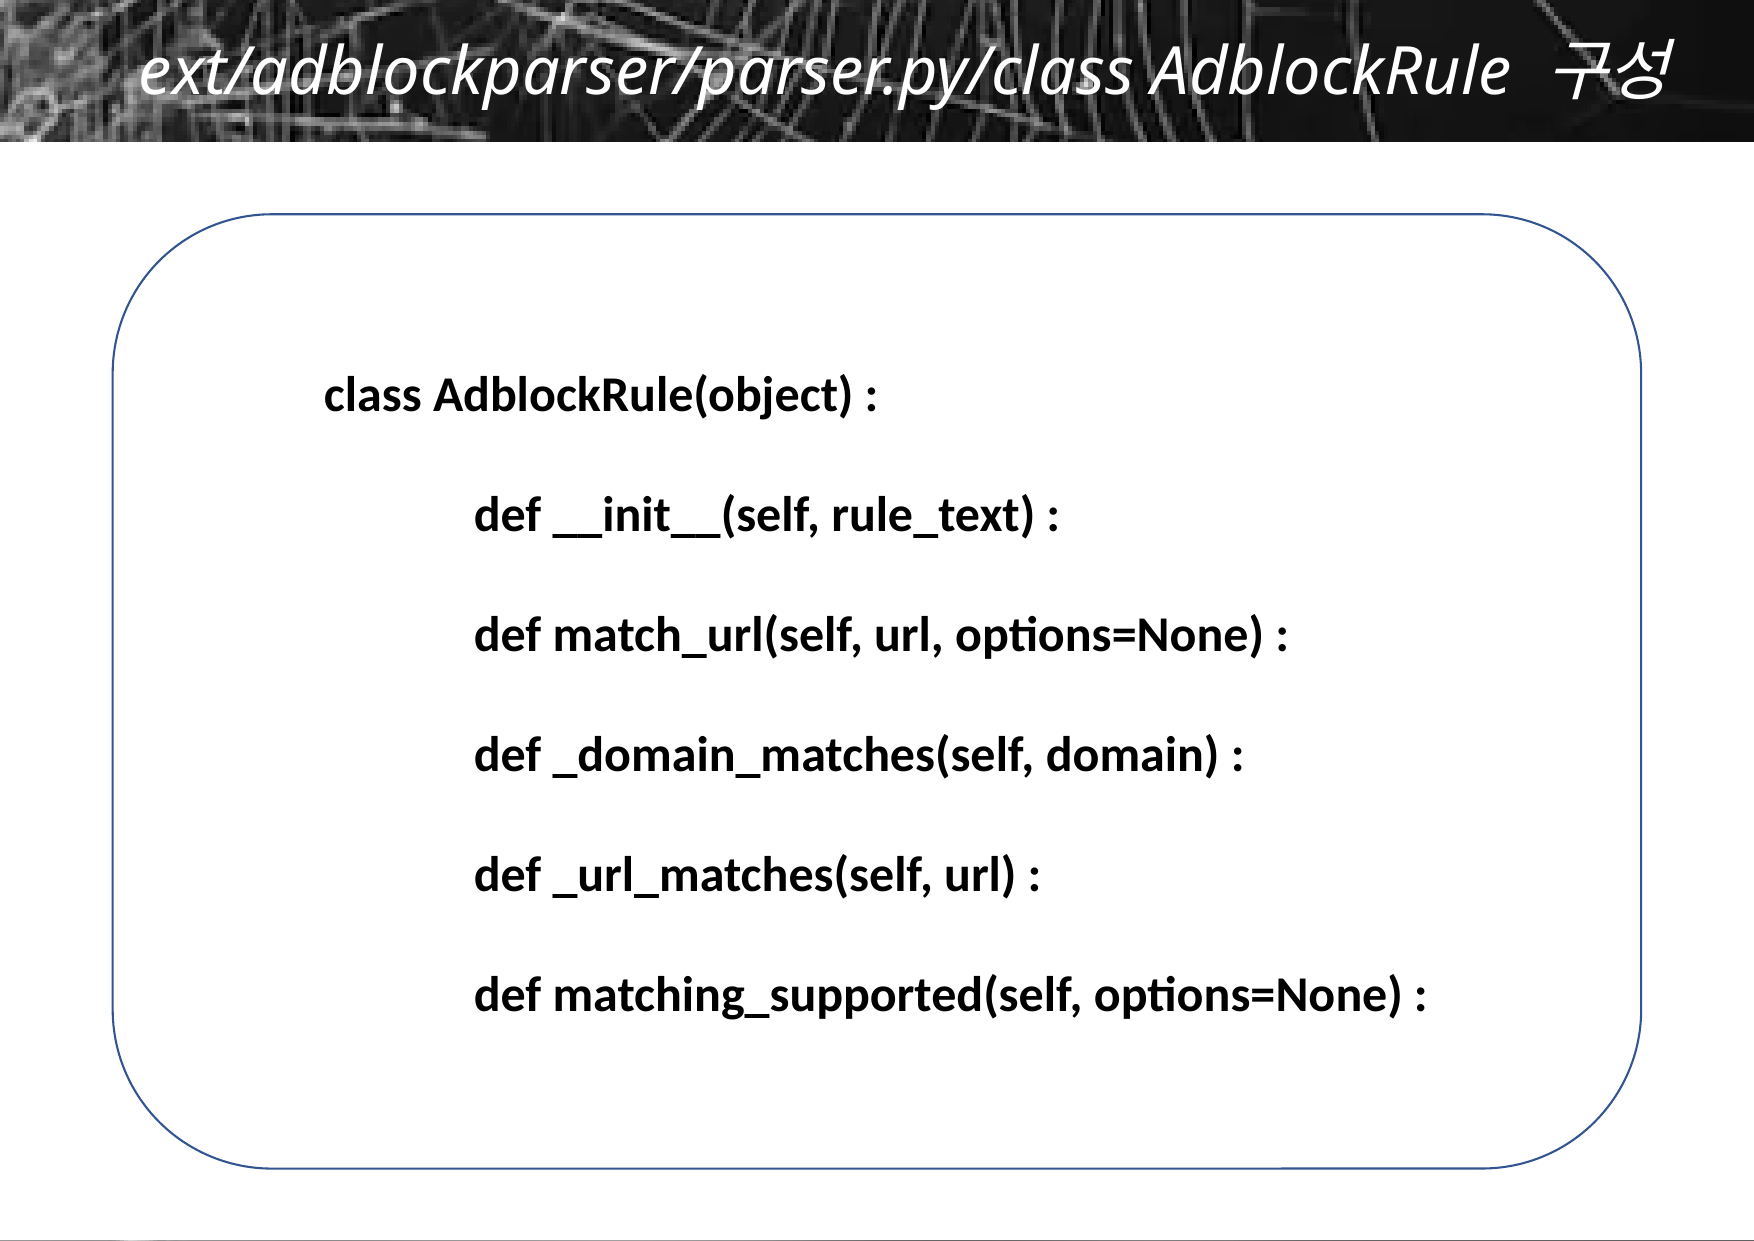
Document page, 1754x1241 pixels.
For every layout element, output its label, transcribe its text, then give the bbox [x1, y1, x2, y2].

picture [0, 0, 1754, 1241]
text_box ext/adblockparser/parser.py/class AdblockRule 구성 [124, 20, 1685, 116]
